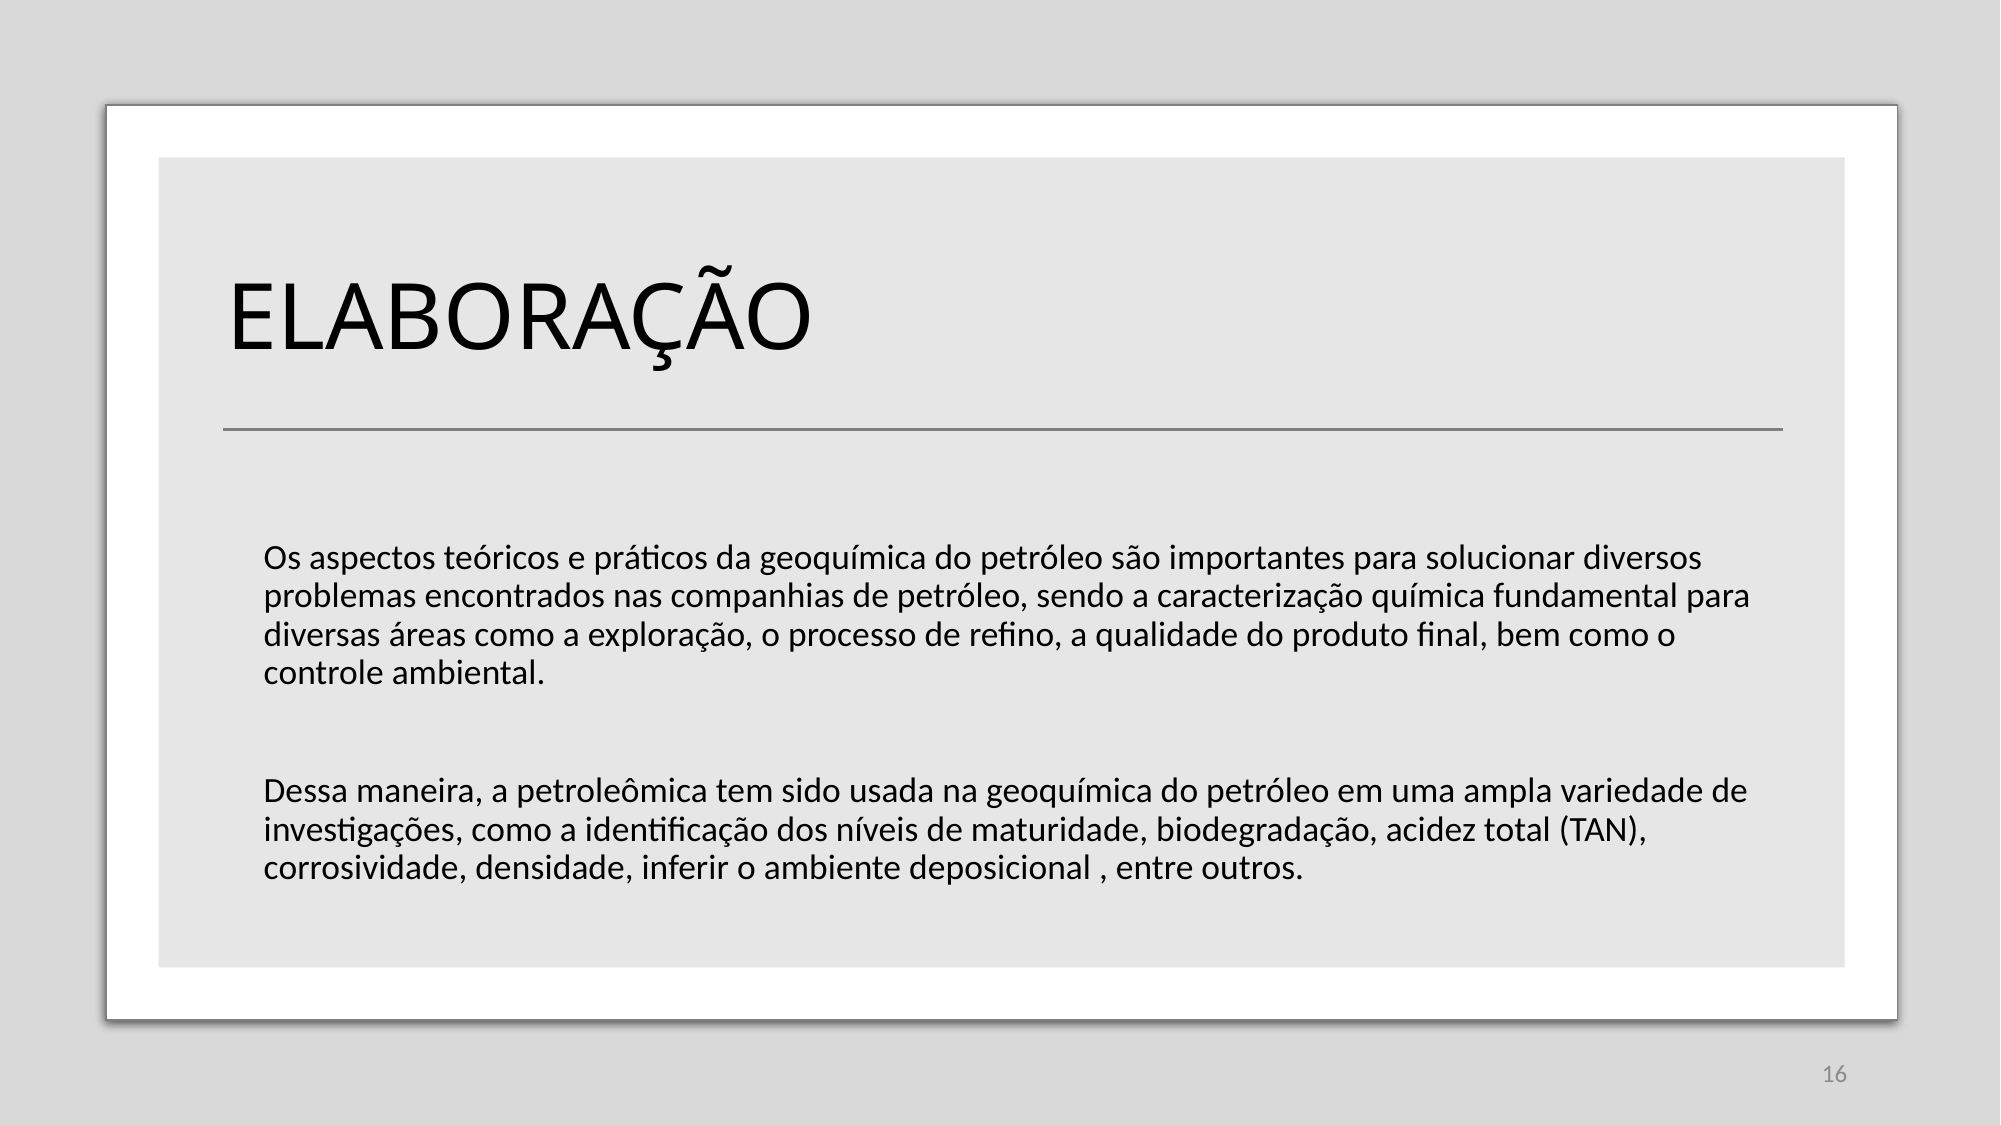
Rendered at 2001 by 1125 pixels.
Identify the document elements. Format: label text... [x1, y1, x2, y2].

slide_number 16 [1412, 1042, 1863, 1103]
list Os aspectos teóricos e práticos da geoquímica do petróleo são importantes para solucionar diversos problemas encontrados nas companhias de petróleo, sendo a caracterização química fundamental para diversas áreas como a exploração, o processo de refino, a qualidade do produto final, bem como o controle ambiental. Dessa maneira, a petroleômica tem sido usada na geoquímica do petróleo em uma ampla variedade de investigações, como a identificação dos níveis de maturidade, biodegradação, acidez total (TAN), corrosividade, densidade, inferir o ambiente deposicional , entre outros. [211, 468, 1793, 914]
text_box [105, 104, 1898, 1021]
text_box [0, 0, 2000, 1125]
text_box [158, 156, 1846, 968]
title ELABORAÇÃO [211, 210, 1793, 430]
